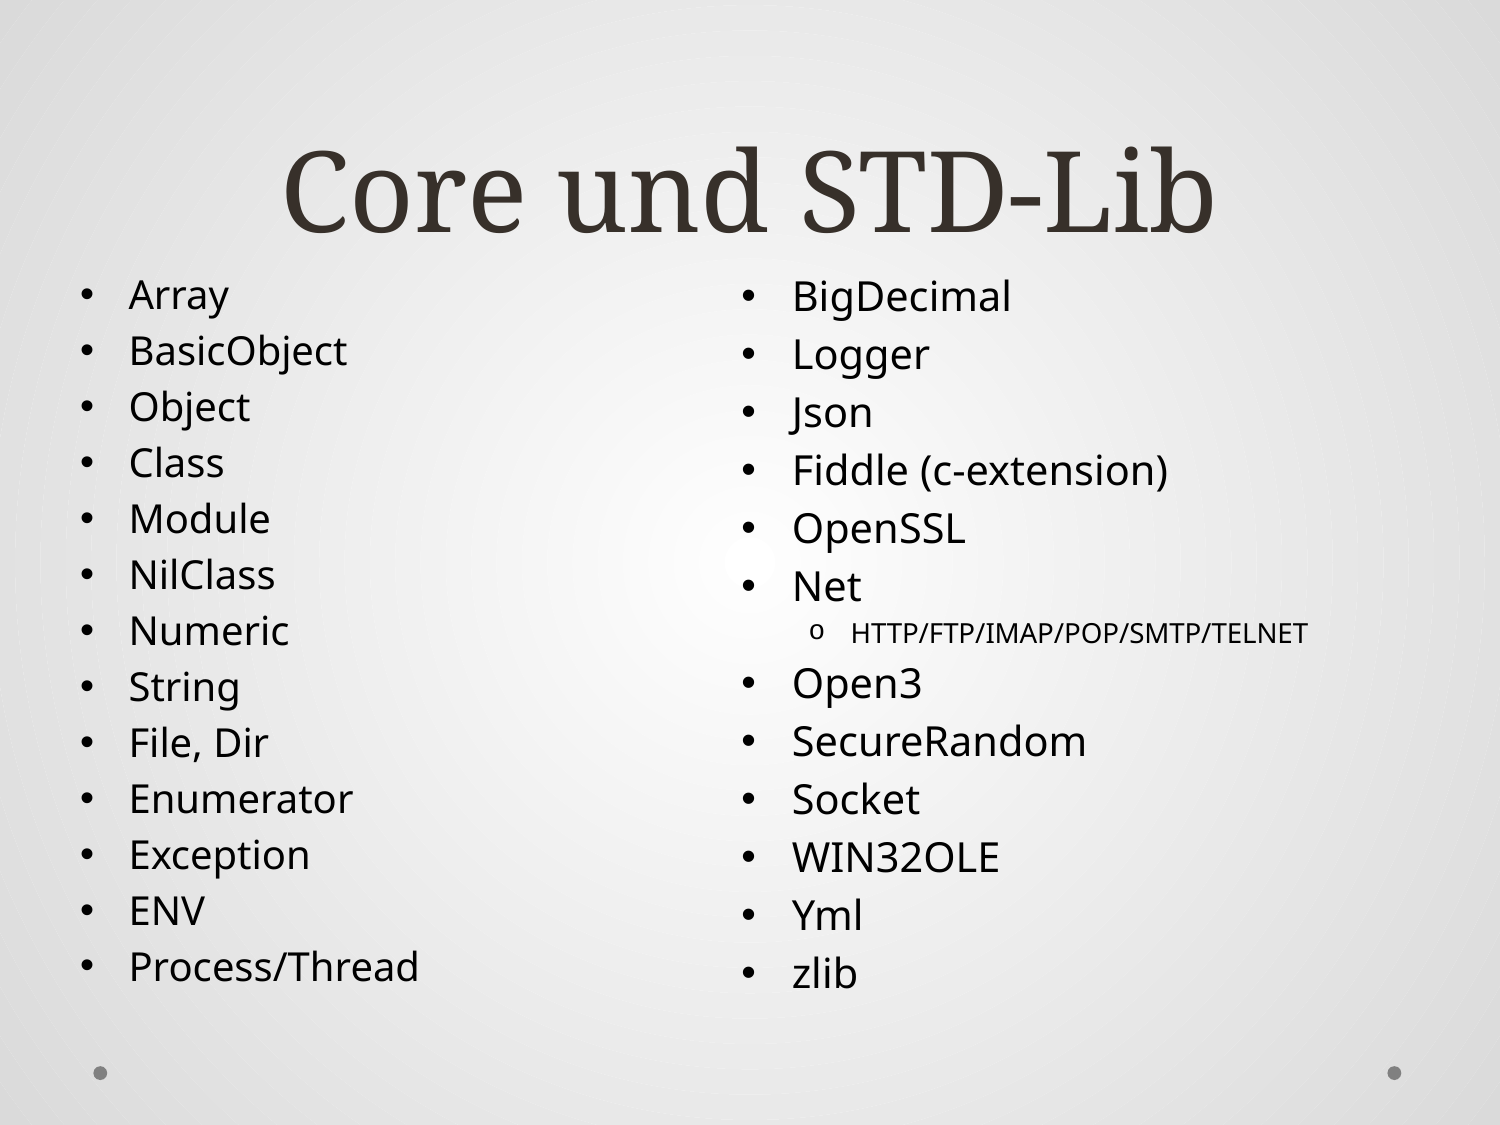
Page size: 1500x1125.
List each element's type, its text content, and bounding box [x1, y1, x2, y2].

list BigDecimal Logger Json Fiddle (c-extension) OpenSSL Net HTTP/FTP/IMAP/POP/SMTP/TELNET Open3 SecureRandom Socket WIN32OLE Yml zlib [726, 262, 1461, 1005]
list Array BasicObject Object Class Module NilClass Numeric String File, Dir Enumerator Exception ENV Process/Thread [64, 262, 726, 1005]
title Core und STD-Lib [75, 0, 1425, 262]
